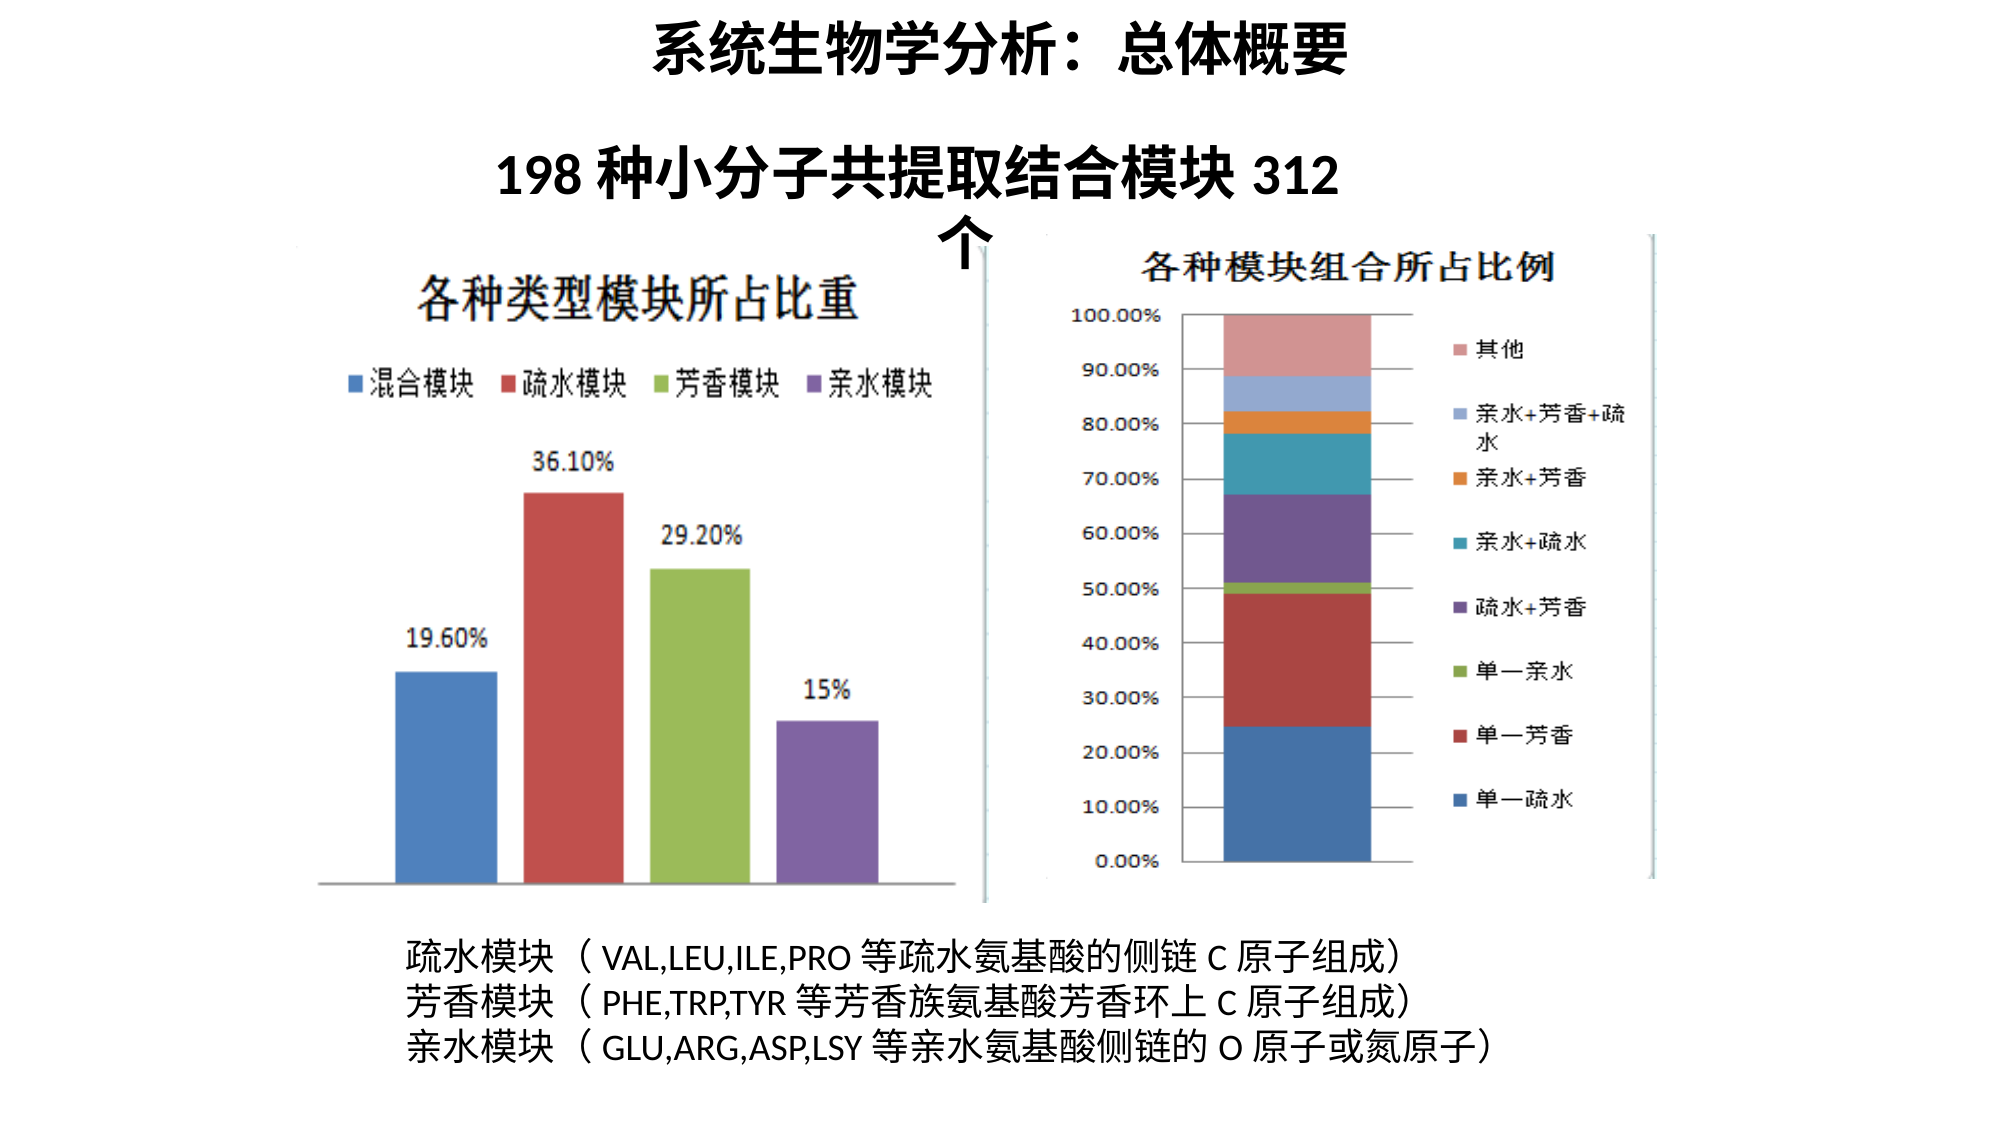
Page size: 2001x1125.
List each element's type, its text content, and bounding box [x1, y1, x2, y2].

text_box 系统生物学分析：总体概要 [249, 0, 1750, 94]
text_box 198种小分子共提取结合模块312个 [460, 128, 1387, 284]
text_box 疏水模块（VAL,LEU,ILE,PRO等疏水氨基酸的侧链C原子组成） 芳香模块（PHE,TRP,TYR等芳香族氨基酸芳香环上C原子组成） 亲水模块（GLU,ARG,ASP,LSY等亲水氨基酸侧链的O原子或氮原子） [390, 925, 1551, 1076]
picture [296, 246, 989, 903]
picture [1046, 234, 1657, 879]
